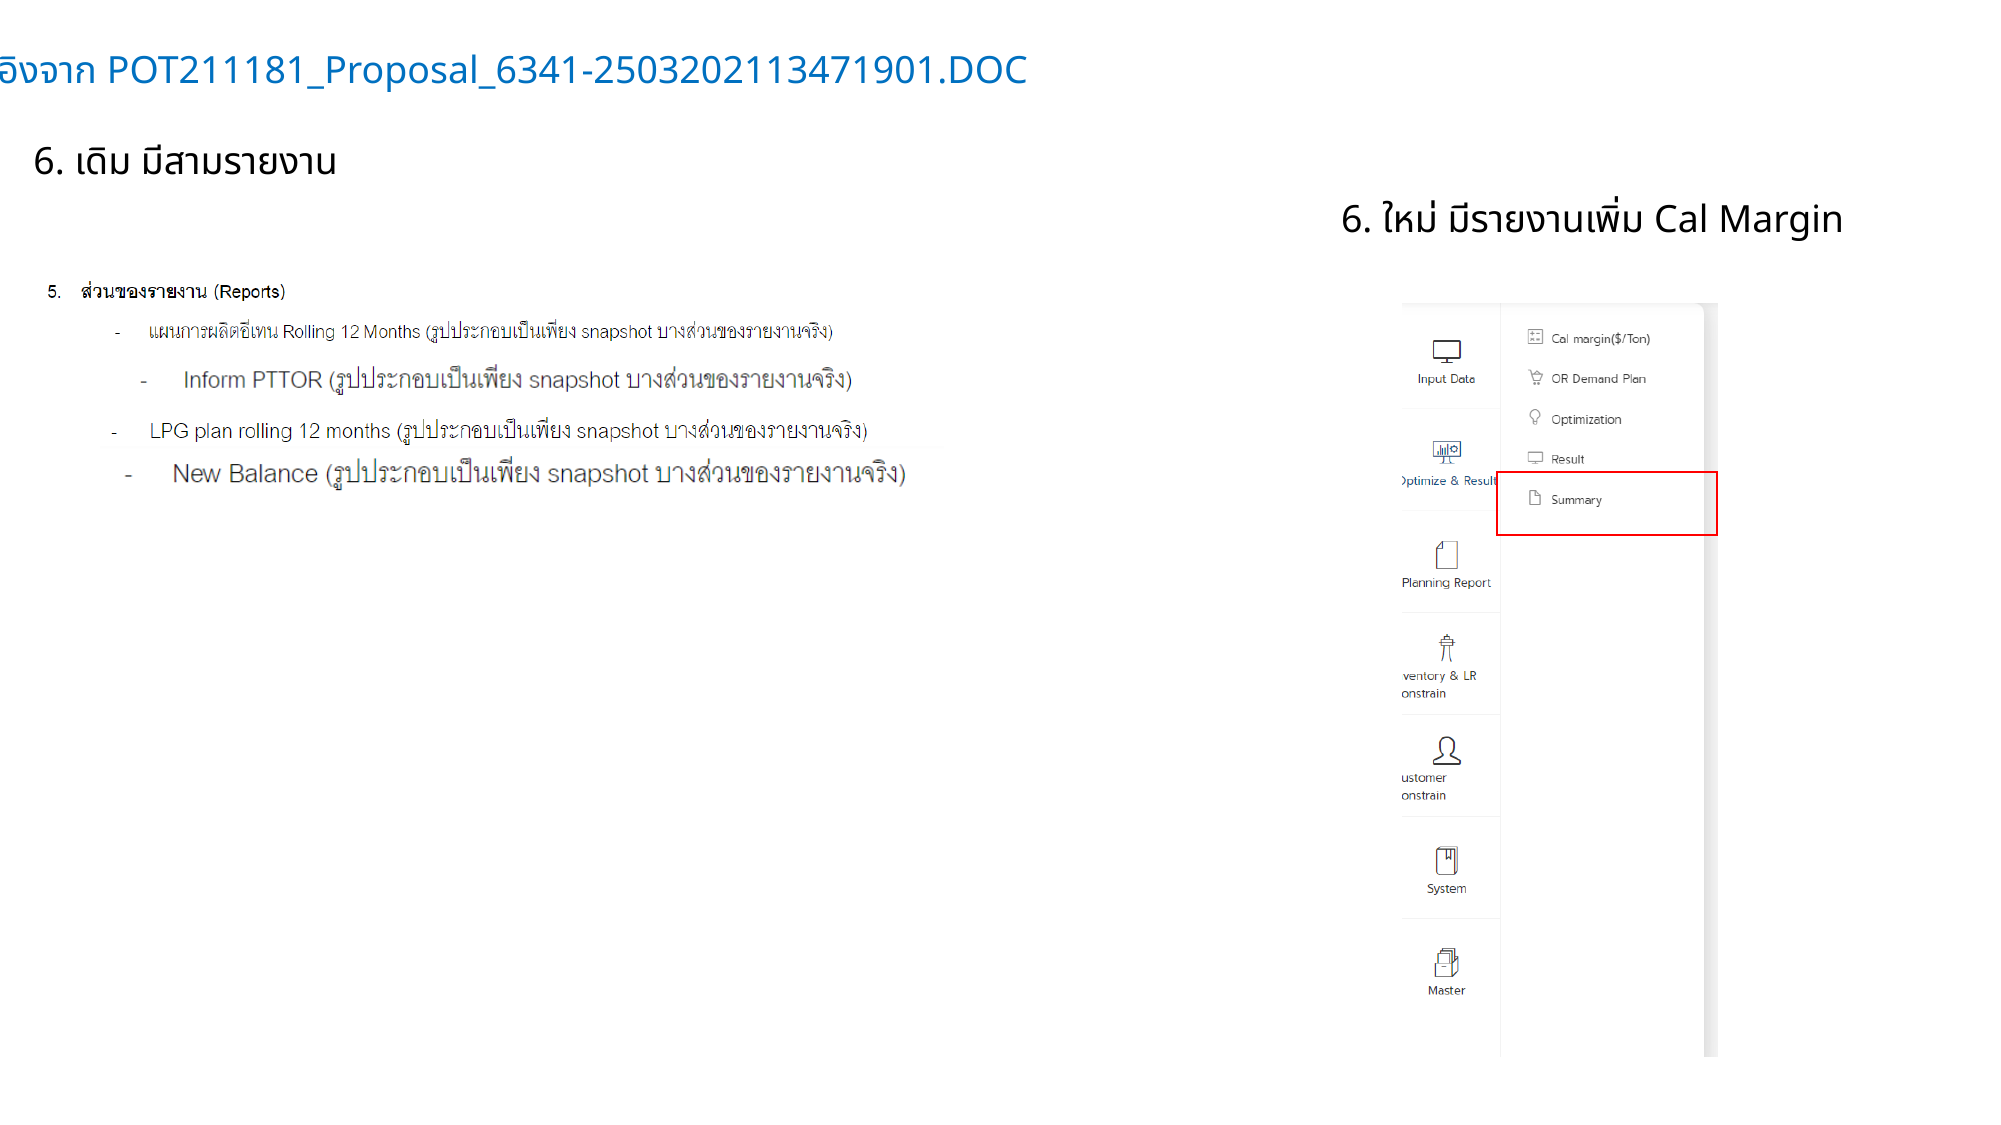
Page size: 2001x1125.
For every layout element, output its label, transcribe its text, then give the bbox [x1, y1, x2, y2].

text_box * อ้างอิงจาก POT211181_Proposal_6341-2503202113471901.DOC [0, 39, 1043, 99]
picture [1402, 284, 1718, 1057]
picture [16, 272, 966, 402]
picture [86, 409, 945, 497]
text_box 6. เดิม มีสามรายงาน [18, 129, 353, 190]
text_box 6. ใหม่ มีรายงานเพิ่ม Cal Margin [1326, 187, 1869, 247]
